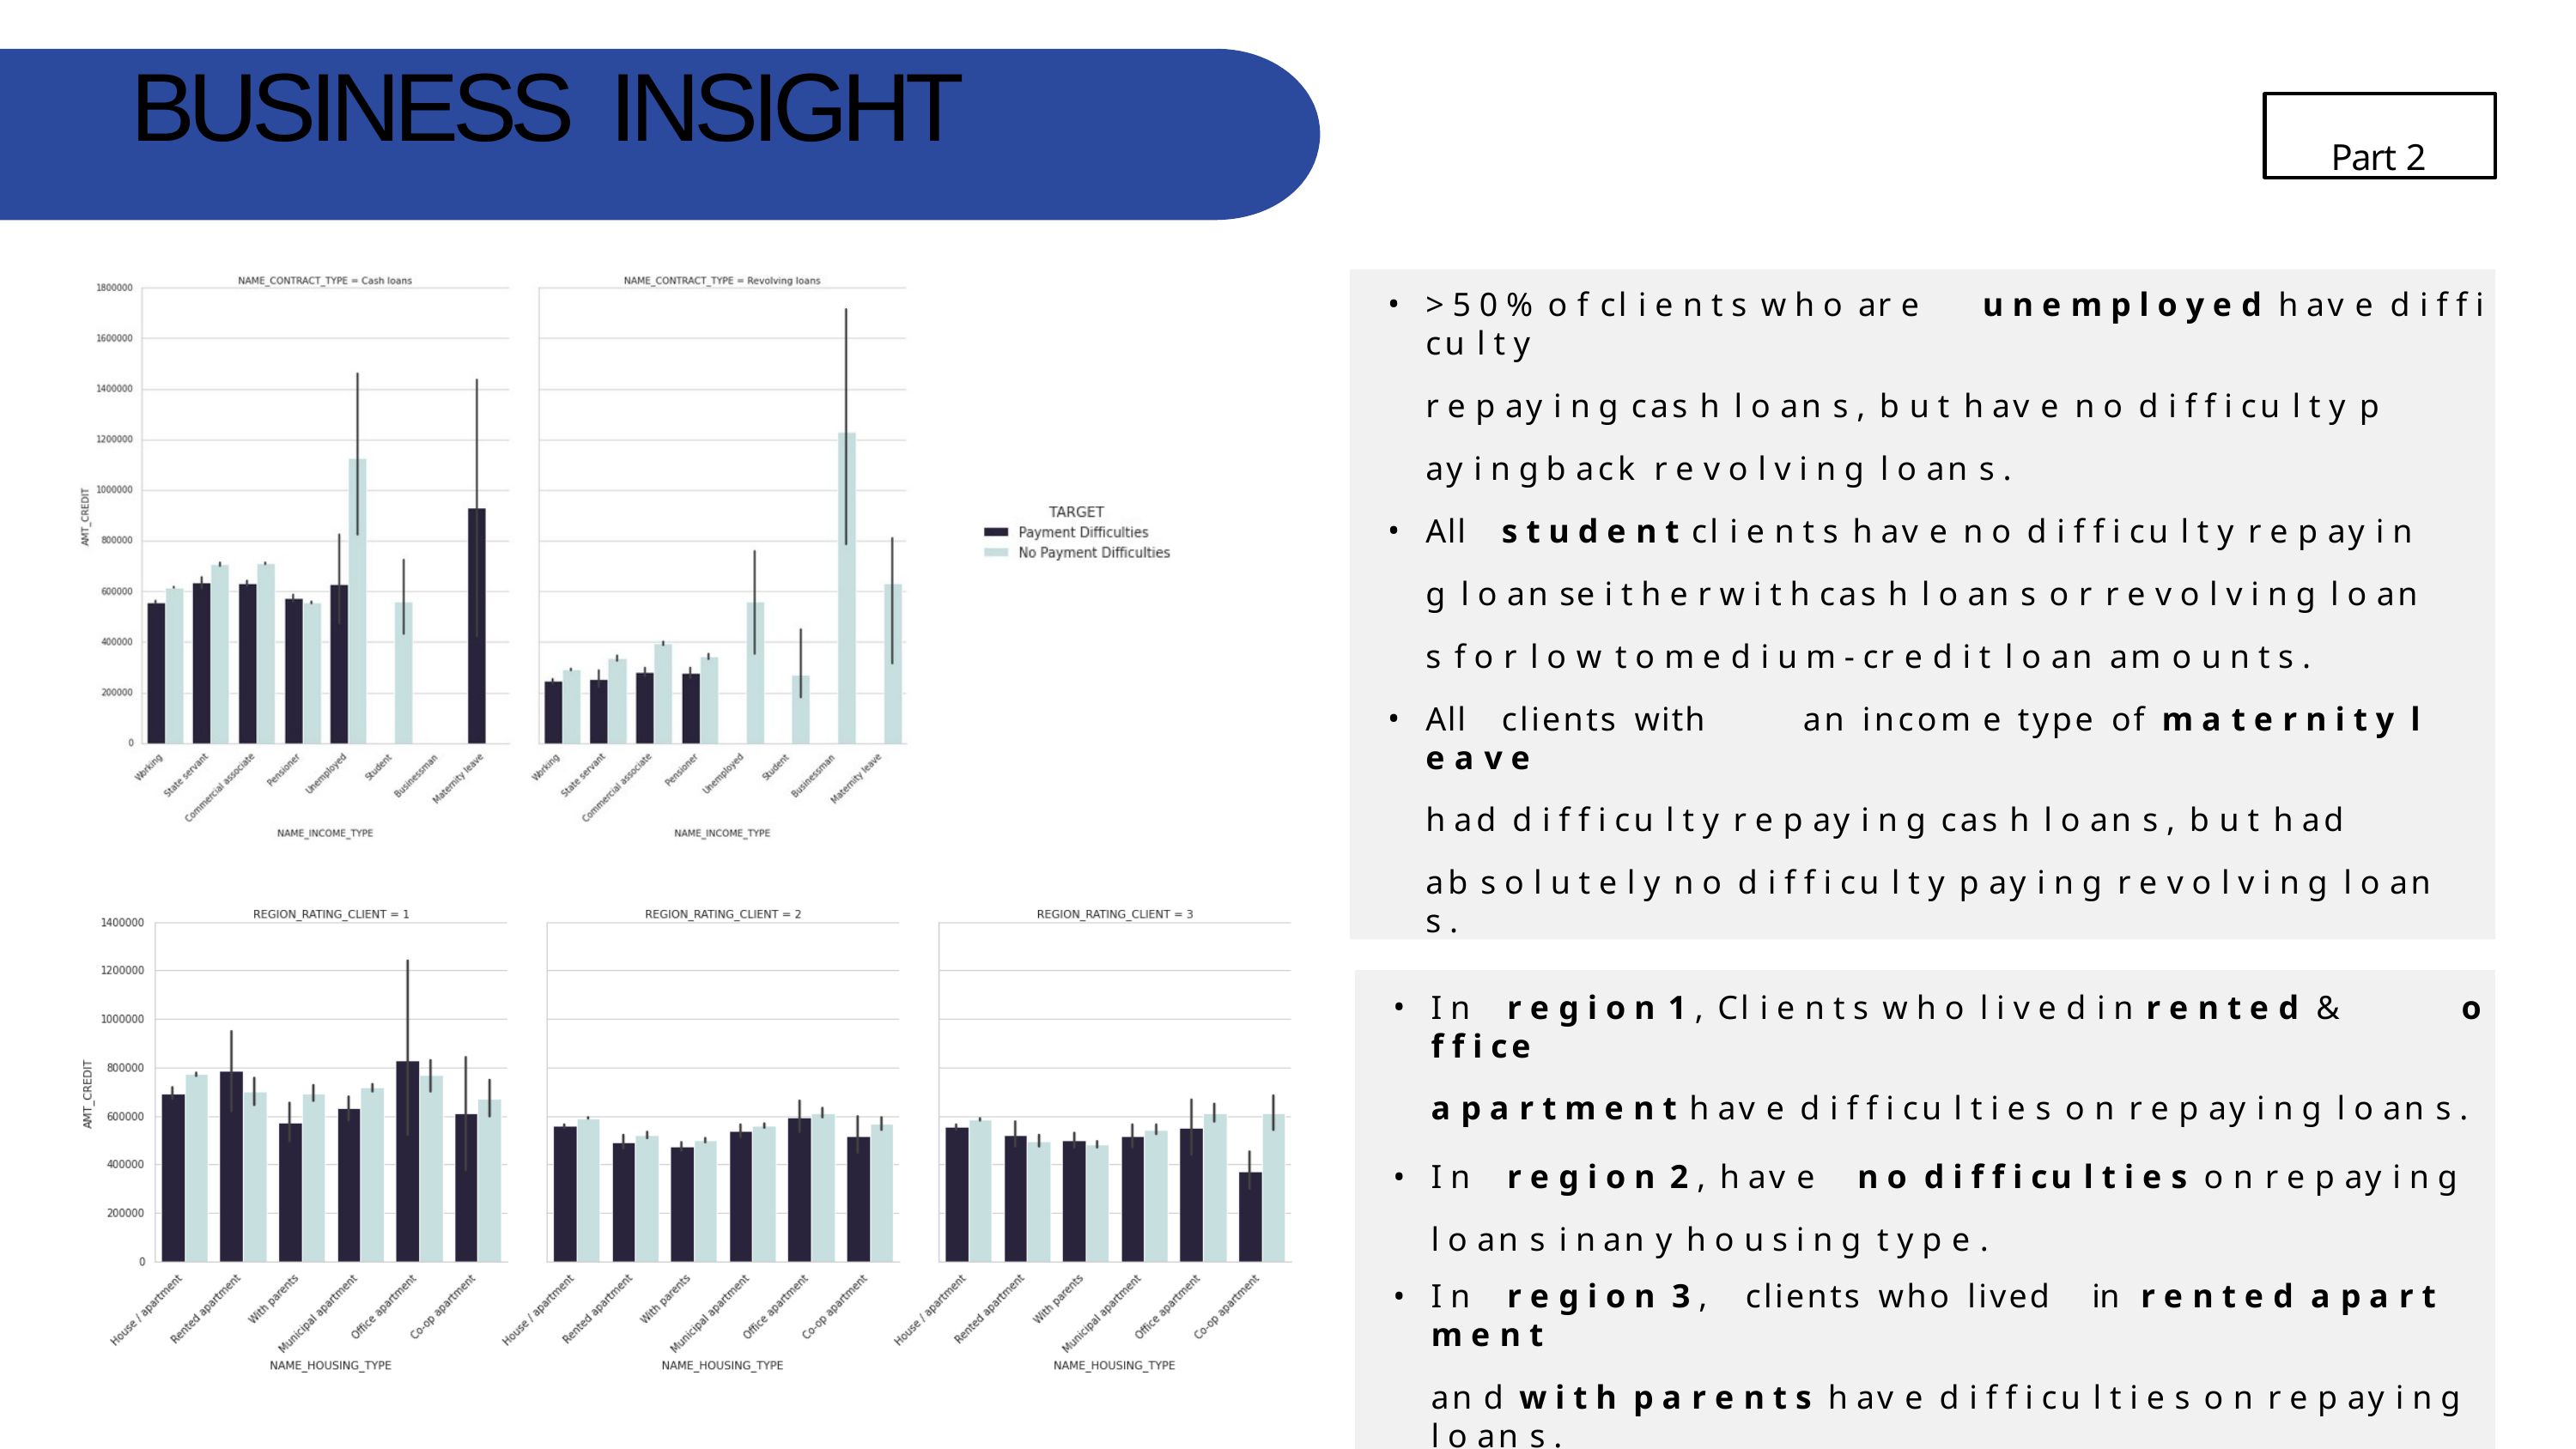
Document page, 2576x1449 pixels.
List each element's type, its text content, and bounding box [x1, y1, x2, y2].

text_box I n r e g i o n 1 , Cl i e n t s w h o l i v e d i n r e n t e d & o f f i ce a p a r t m e n t h av e d i f f i cu l t i e s o n r e p ay i n g l o an s . I n r e g i o n 2 , h av e n o d i f f i cu l t i e s o n r e p ay i n g l o an s i n an y h o u s i n g t y p e . I n r e g i o n 3 , clients who lived in r e n t e d a p a r t m e n t an d w i t h p a r e n t s h av e d i f f i cu l t i e s o n r e p ay i n g l o an s . [1355, 970, 2495, 1449]
picture [79, 274, 911, 842]
picture [983, 506, 1171, 561]
text_box > 5 0 % o f cl i e n t s w h o ar e u n e m p l o y e d h av e d i f f i cu l t y r e p ay i n g cas h l o an s , b u t h av e n o d i f f i cu l t y p ay i n g b ack r e v o l v i n g l o an s . All s t u d e n t cl i e n t s h av e n o d i f f i cu l t y r e p ay i n g l o an s e i t h e r w i t h cas h l o an s o r r e v o l v i n g l o an s f o r l o w t o m e d i u m - cr e d i t l o an am o u n t s . All clients with an incom e type of m a t e r n i t y l e a v e h ad d i f f i cu l t y r e p ay i n g cas h l o an s , b u t h ad ab s o l u t e l y n o d i f f i cu l t y p ay i n g r e v o l v i n g l o an s . [1349, 269, 2496, 940]
text_box Part 2 [2264, 94, 2495, 178]
text_box [0, 48, 128, 221]
picture [83, 910, 1293, 1373]
title BUSINESS INSIGHT [128, 0, 2448, 224]
